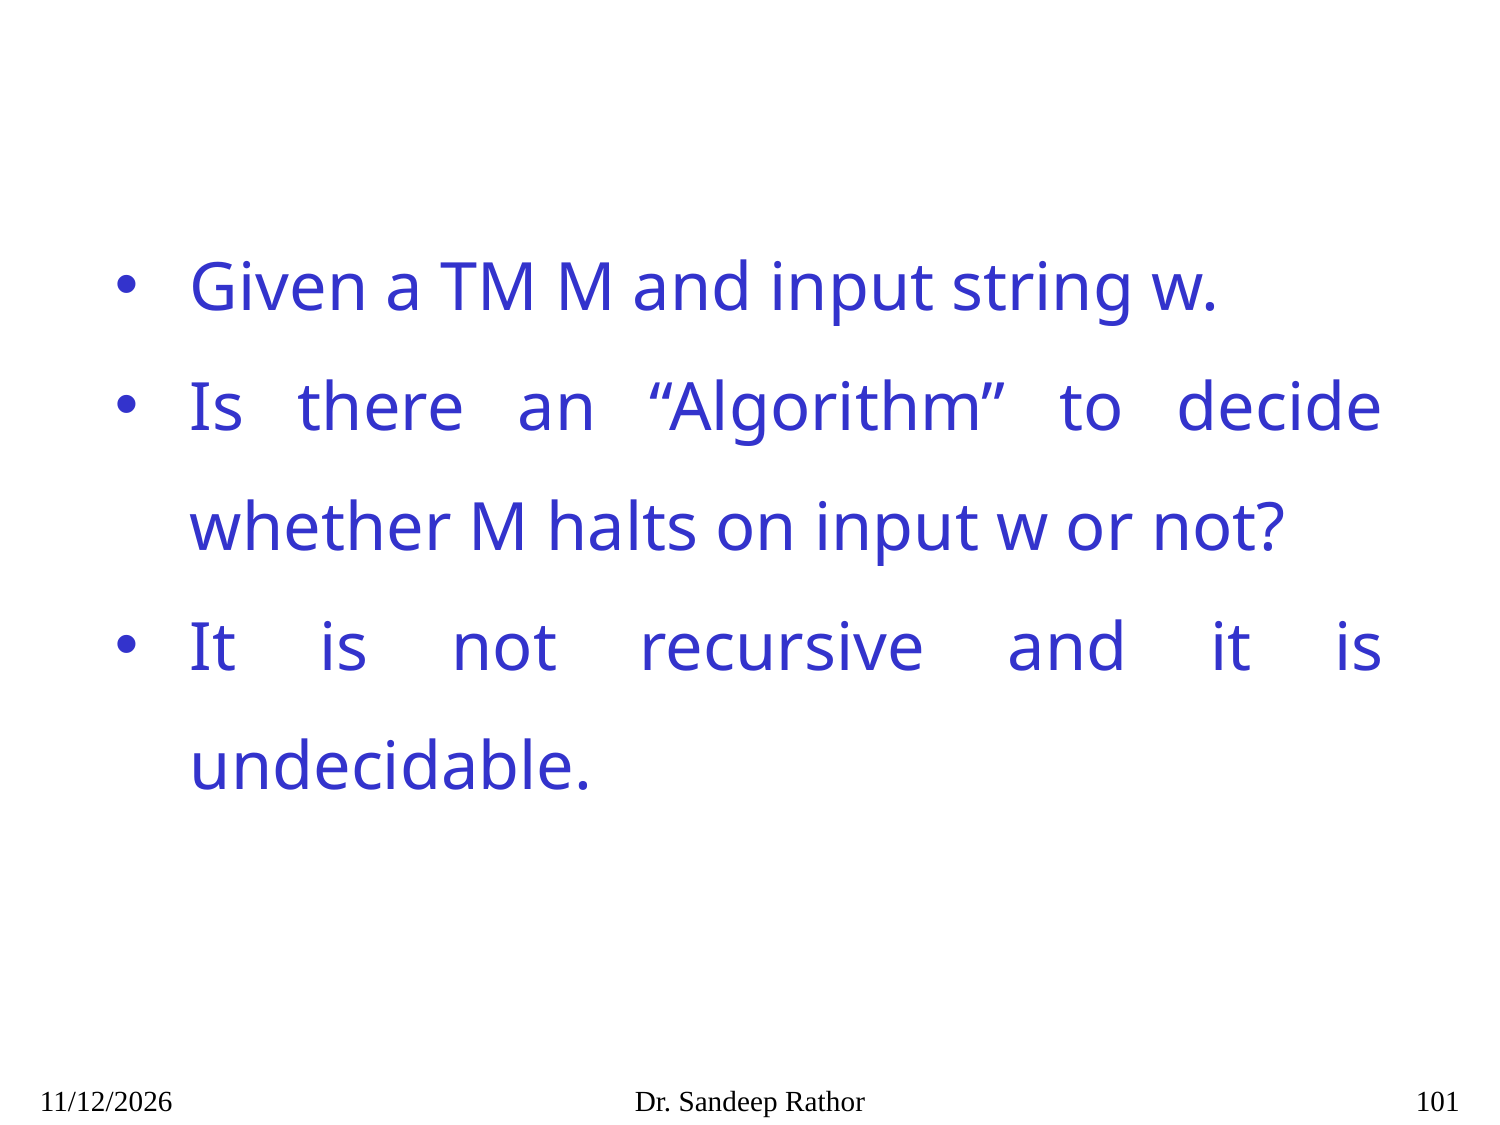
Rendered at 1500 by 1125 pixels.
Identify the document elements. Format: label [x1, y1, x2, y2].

text_box [100, 196, 1400, 811]
slide_number [1162, 1074, 1475, 1125]
slide_number [24, 1074, 338, 1125]
footer [512, 1074, 988, 1125]
